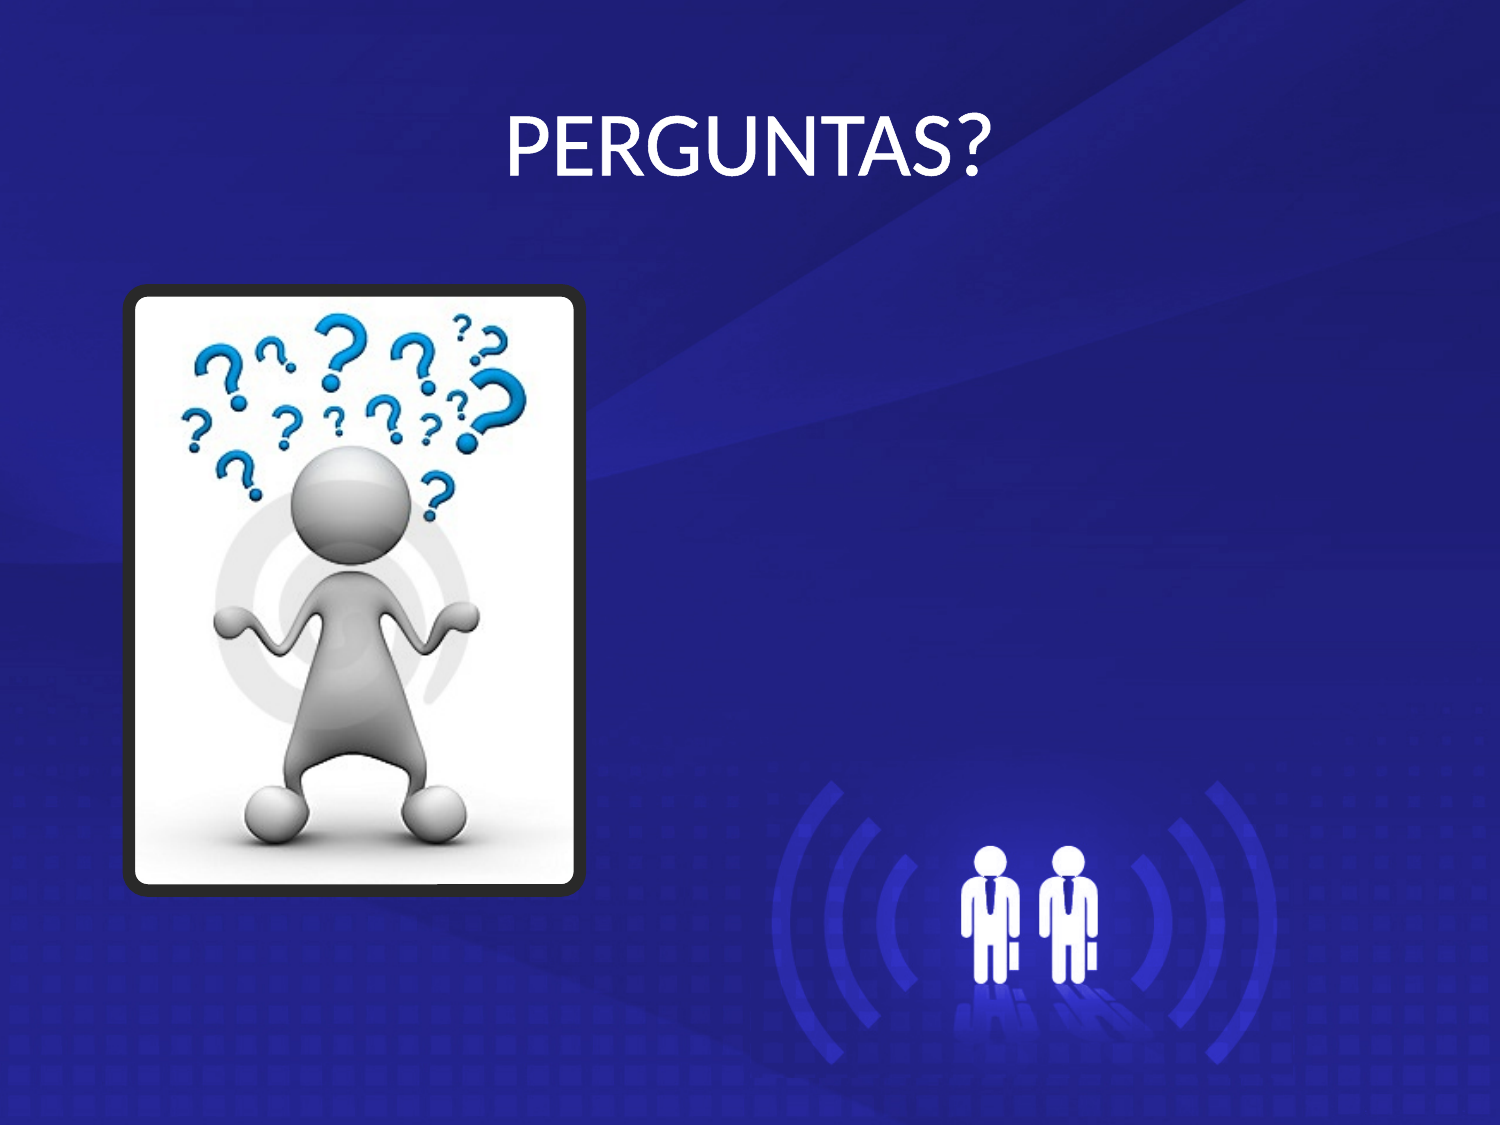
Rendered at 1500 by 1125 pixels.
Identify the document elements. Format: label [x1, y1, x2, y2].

picture [0, 0, 1500, 1125]
list [128, 290, 581, 891]
